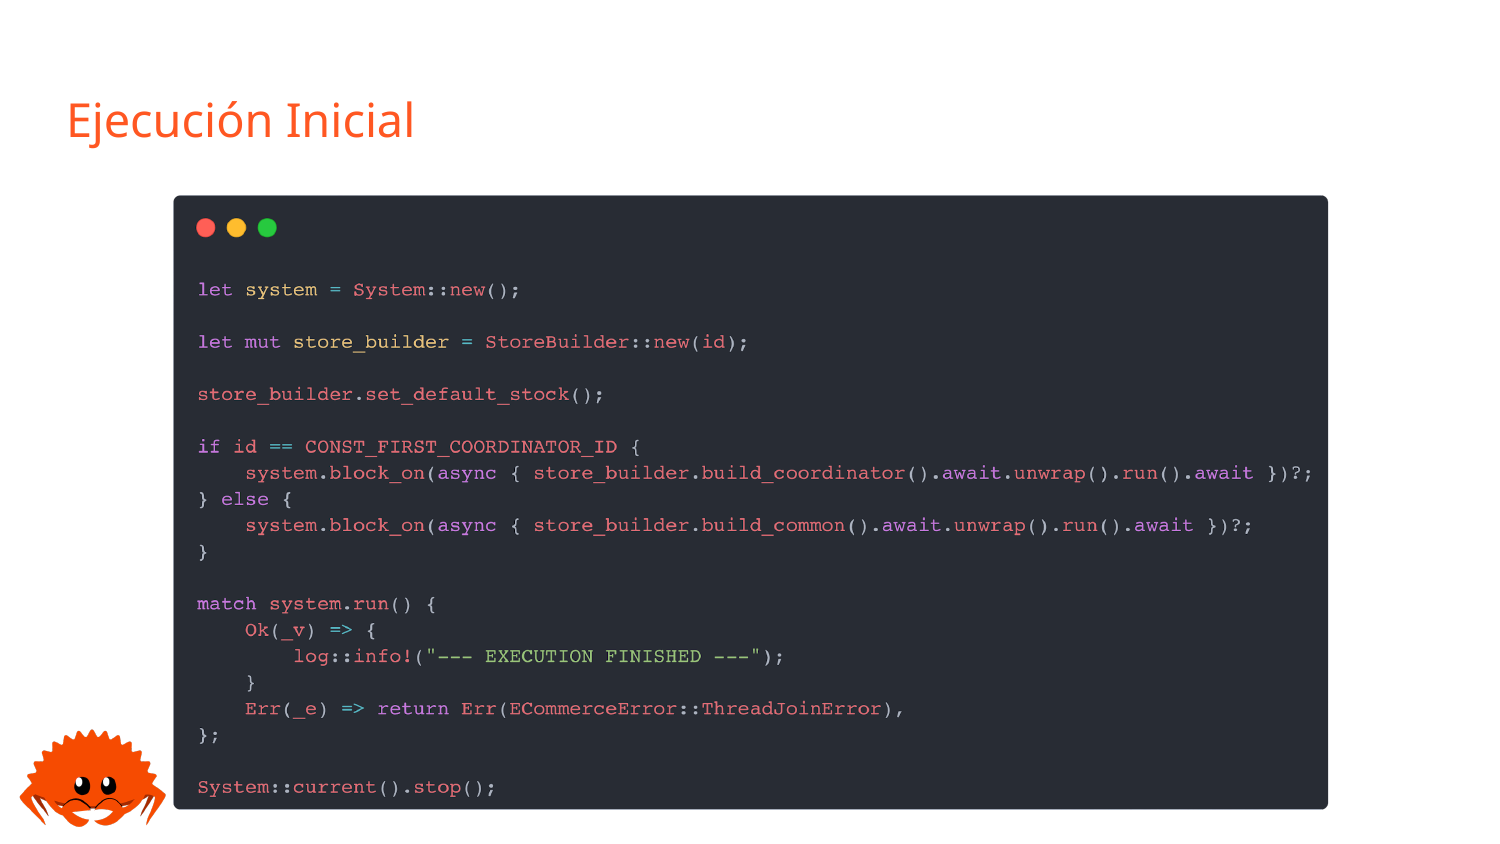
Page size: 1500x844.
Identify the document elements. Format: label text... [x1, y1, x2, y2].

title Ejecución Inicial [51, 72, 1449, 167]
picture [14, 188, 1332, 830]
